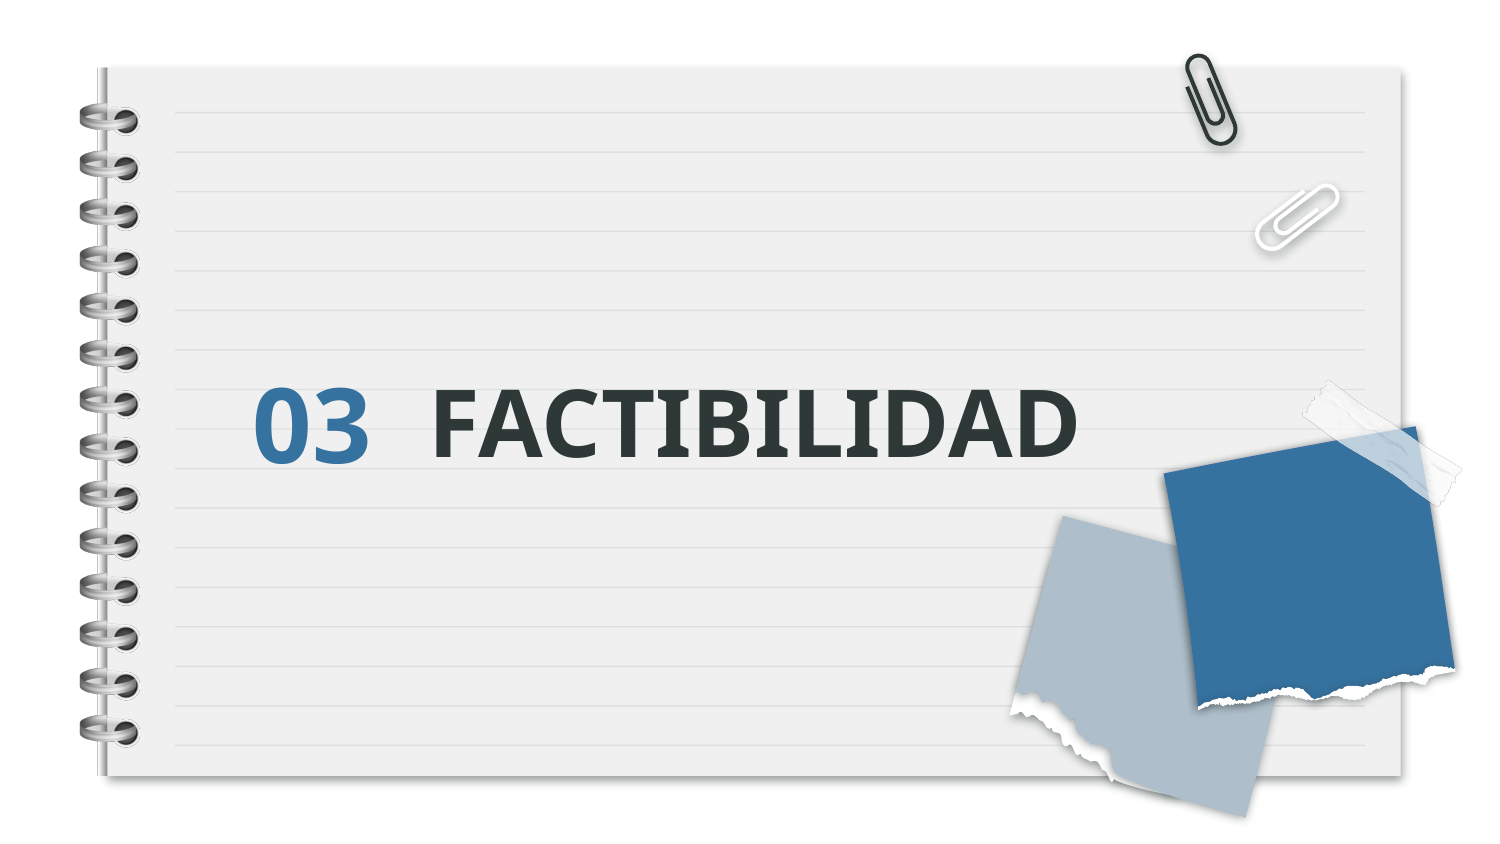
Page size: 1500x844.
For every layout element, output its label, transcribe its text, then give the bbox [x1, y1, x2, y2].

title FACTIBILIDAD [413, 348, 1168, 491]
text_box [1185, 53, 1238, 146]
picture [1296, 353, 1469, 514]
text_box [1255, 183, 1340, 251]
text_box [1026, 544, 1282, 790]
picture [75, 68, 140, 775]
title 03 [211, 350, 414, 493]
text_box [1166, 439, 1451, 712]
